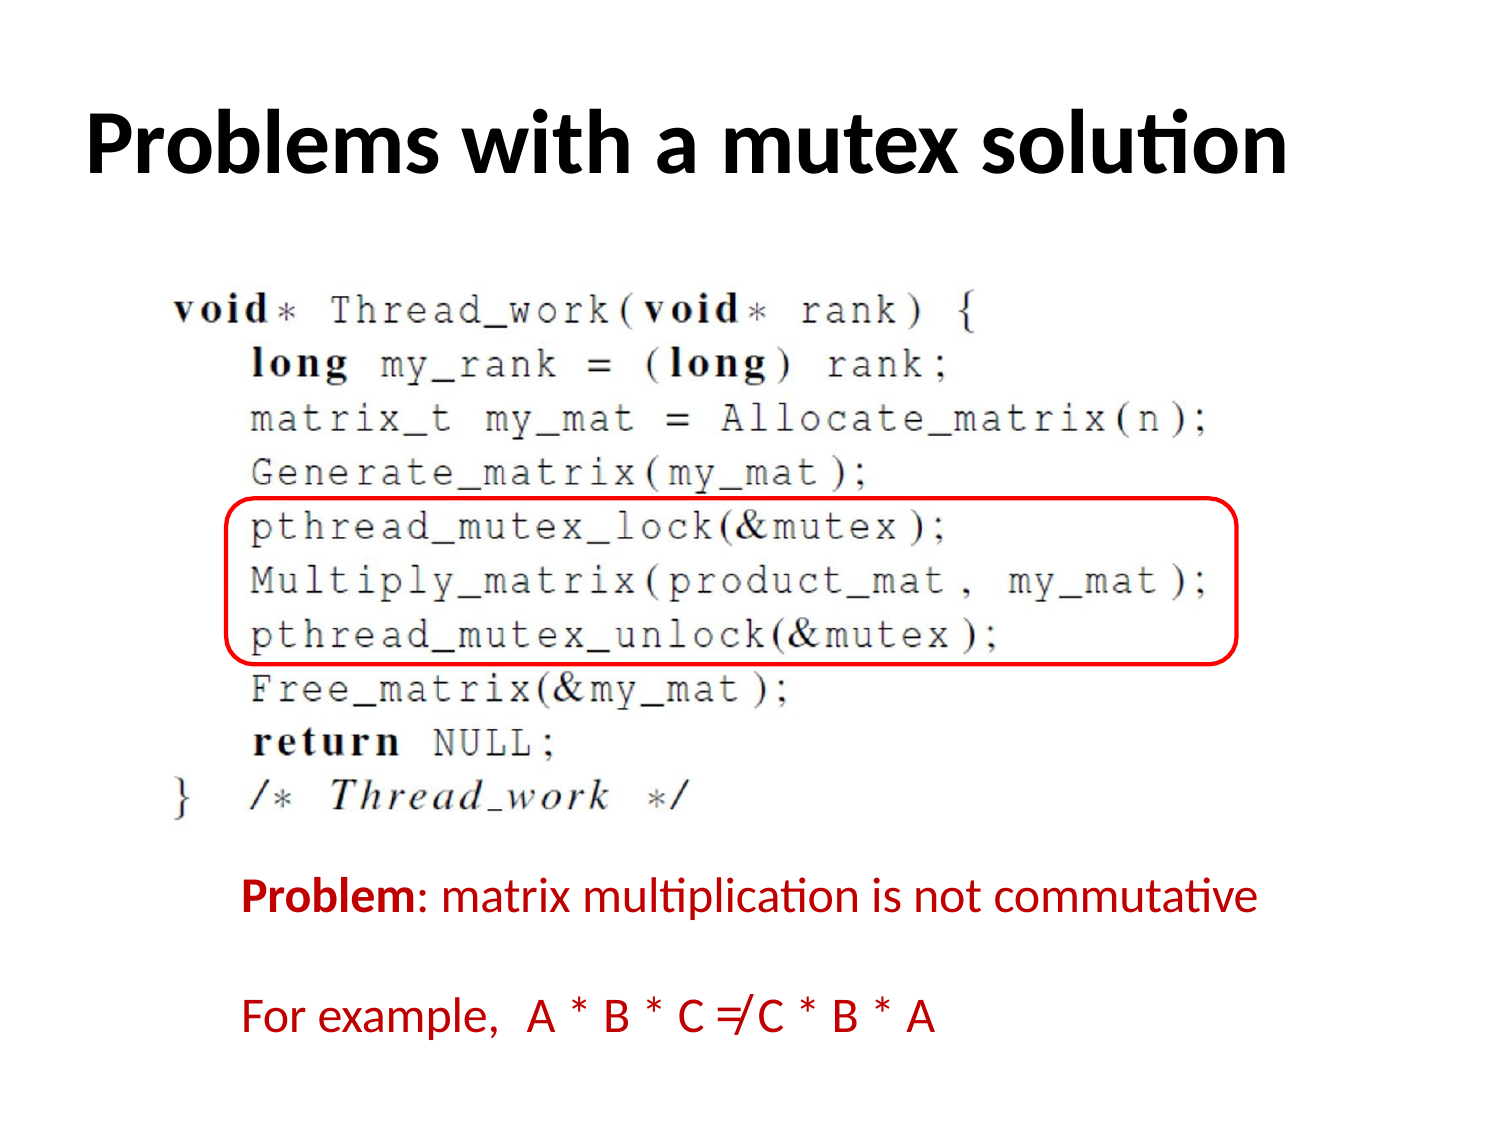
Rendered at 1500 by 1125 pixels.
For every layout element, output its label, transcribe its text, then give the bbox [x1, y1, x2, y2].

text_box [163, 286, 1213, 826]
text_box [226, 498, 1237, 665]
title Problems with a mutex solution [83, 41, 1490, 232]
text_box Problem: matrix multiplication is not commutative For example, A * B * C ≠ C * B * A [238, 860, 1267, 1043]
